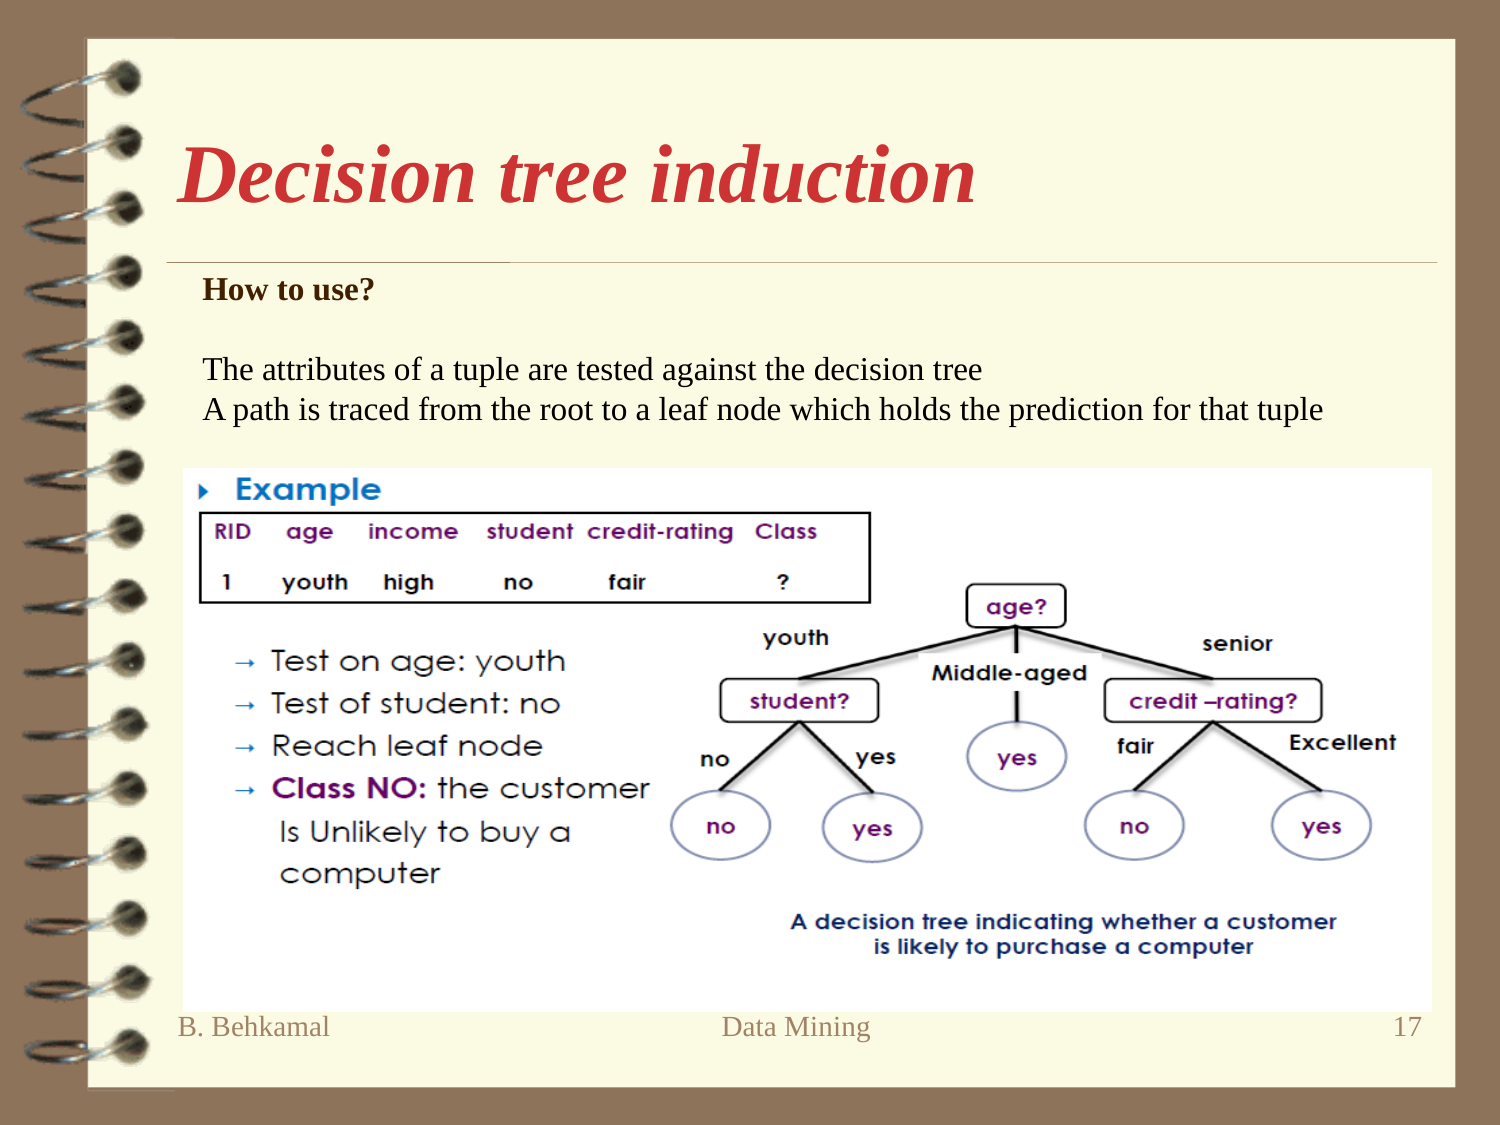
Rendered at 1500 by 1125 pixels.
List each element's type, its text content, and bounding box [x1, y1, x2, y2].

title Decision tree induction [162, 74, 1438, 263]
slide_number B. Behkamal [162, 999, 476, 1076]
slide_number 17 [1124, 999, 1438, 1076]
picture [0, 0, 175, 1125]
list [182, 467, 1433, 1012]
text_box How to use? The attributes of a tuple are tested against the decision tree A path is traced from the root to a leaf node which holds the prediction for that tuple [187, 259, 1438, 435]
footer Data Mining [562, 1020, 1038, 1076]
